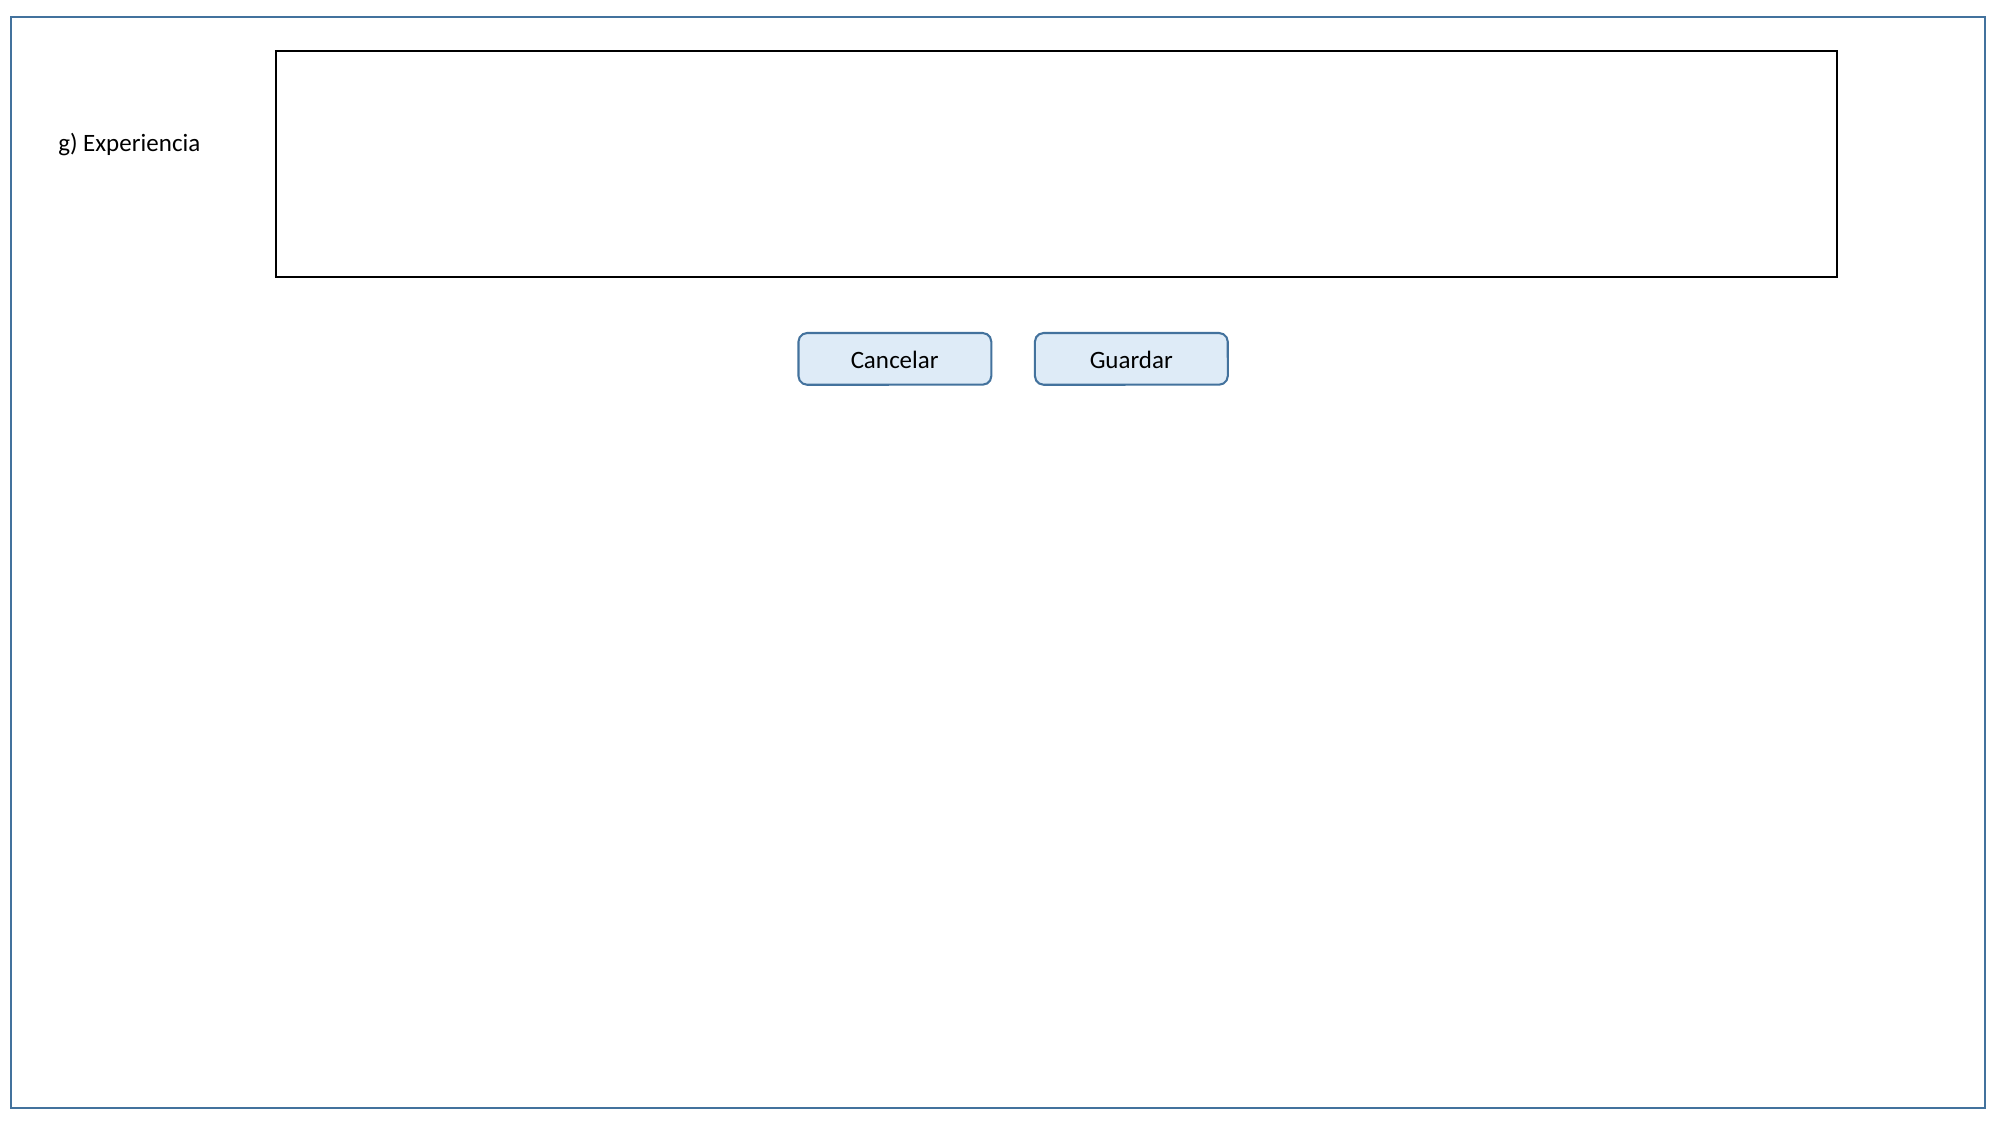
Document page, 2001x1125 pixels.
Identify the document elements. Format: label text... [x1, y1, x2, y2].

text_box Cancelar [797, 331, 993, 386]
table_header [277, 52, 1836, 276]
text_box [10, 16, 1986, 1109]
text_box Guardar [1033, 331, 1229, 386]
